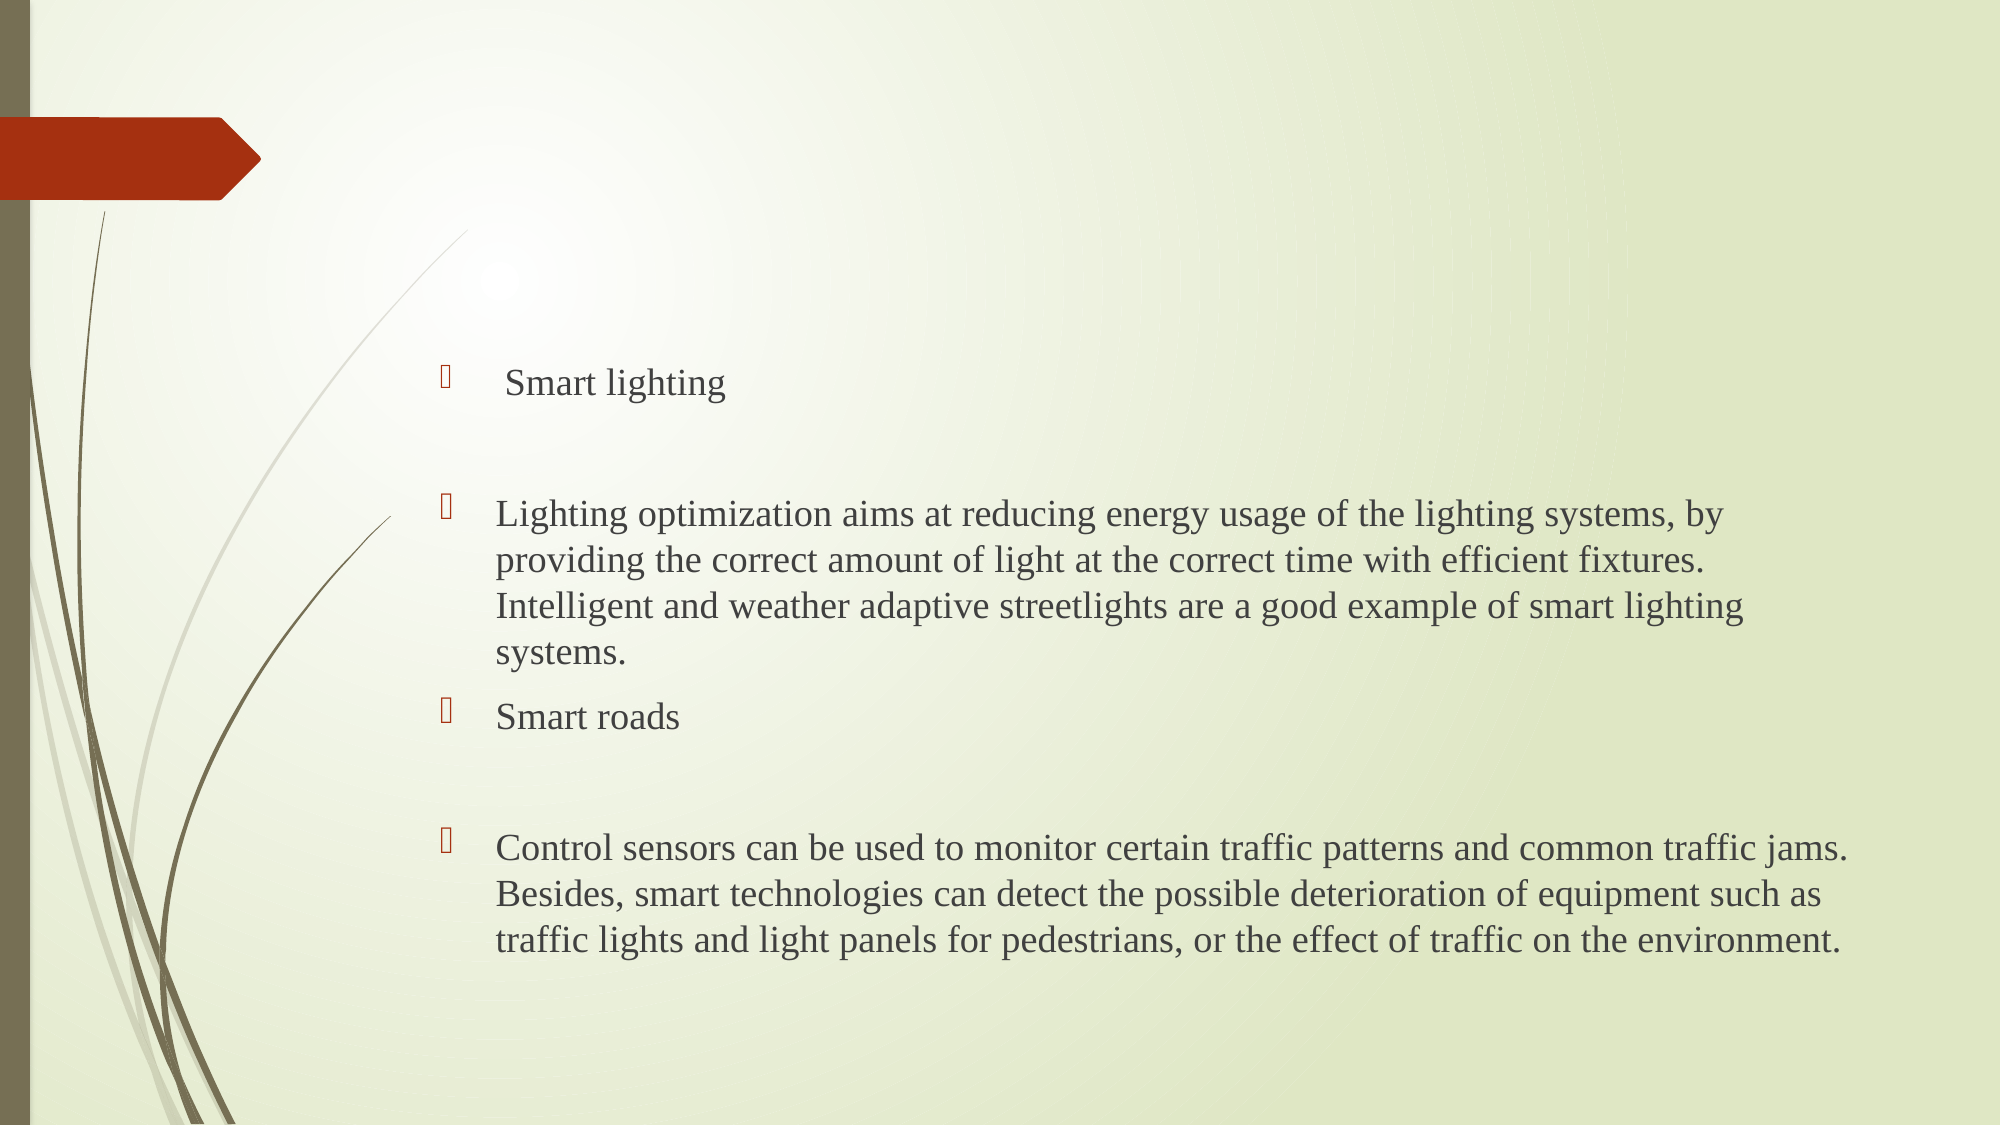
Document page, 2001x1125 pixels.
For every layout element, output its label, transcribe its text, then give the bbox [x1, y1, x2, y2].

list Smart lighting Lighting optimization aims at reducing energy usage of the lighting systems, by providing the correct amount of light at the correct time with efficient fixtures. Intelligent and weather adaptive streetlights are a good example of smart lighting systems. Smart roads Control sensors can be used to monitor certain traffic patterns and common traffic jams. Besides, smart technologies can detect the possible deterioration of equipment such as traffic lights and light panels for pedestrians, or the effect of traffic on the environment. [424, 350, 1888, 970]
